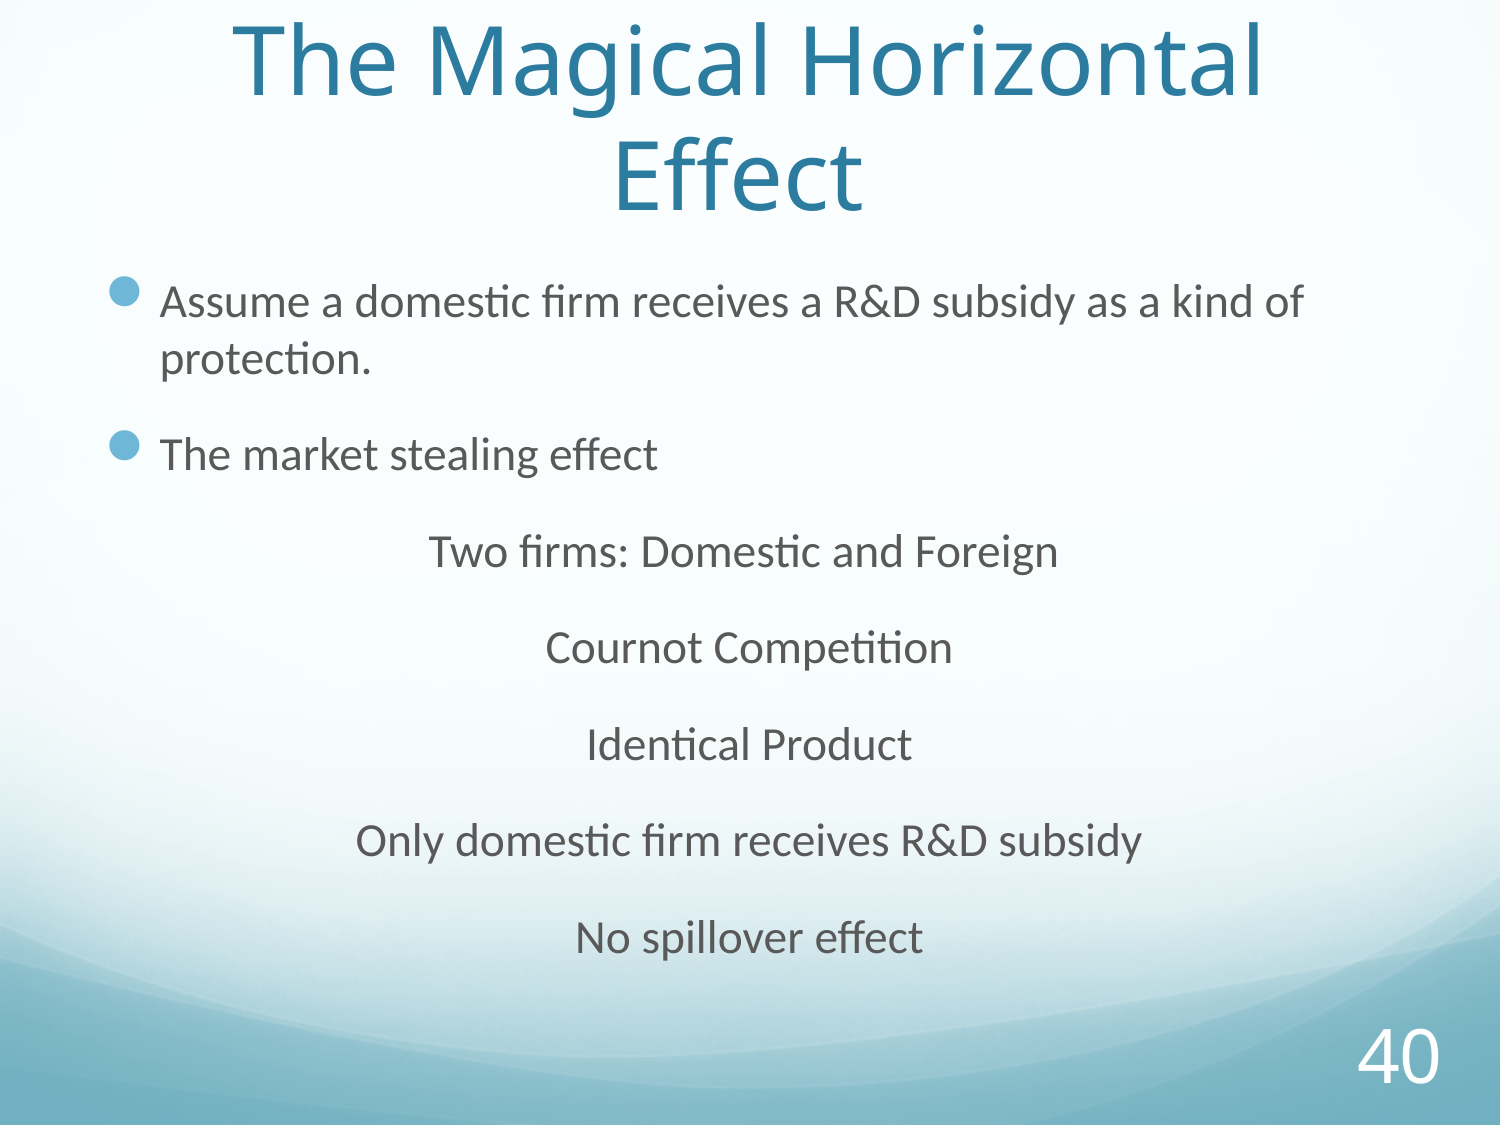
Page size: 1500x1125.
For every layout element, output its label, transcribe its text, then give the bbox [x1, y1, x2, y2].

list Assume a domestic firm receives a R&D subsidy as a kind of protection. The market stealing effect Two firms: Domestic and Foreign Cournot Competition Identical Product Only domestic firm receives R&D subsidy No spillover effect [90, 262, 1410, 975]
title The Magical Horizontal Effect [90, 17, 1410, 237]
slide_number 40 [1295, 1029, 1459, 1090]
